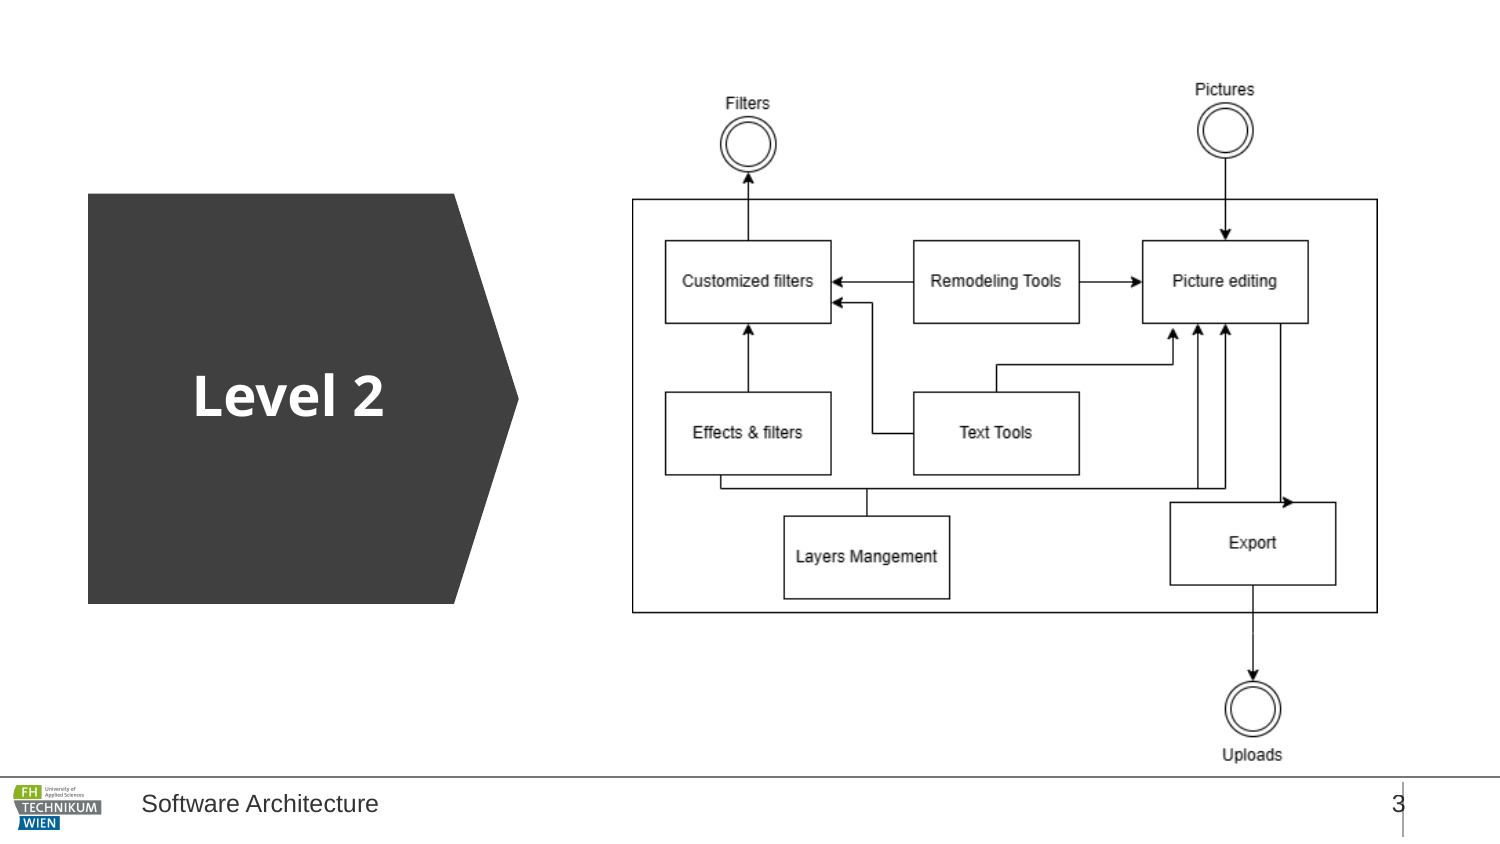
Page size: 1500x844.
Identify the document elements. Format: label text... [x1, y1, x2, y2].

text_box [87, 192, 520, 605]
footer Software Architecture [126, 782, 891, 827]
picture [632, 79, 1378, 765]
slide_number 3 [1357, 782, 1421, 827]
title Level 2 [126, 242, 450, 556]
picture [0, 771, 115, 844]
